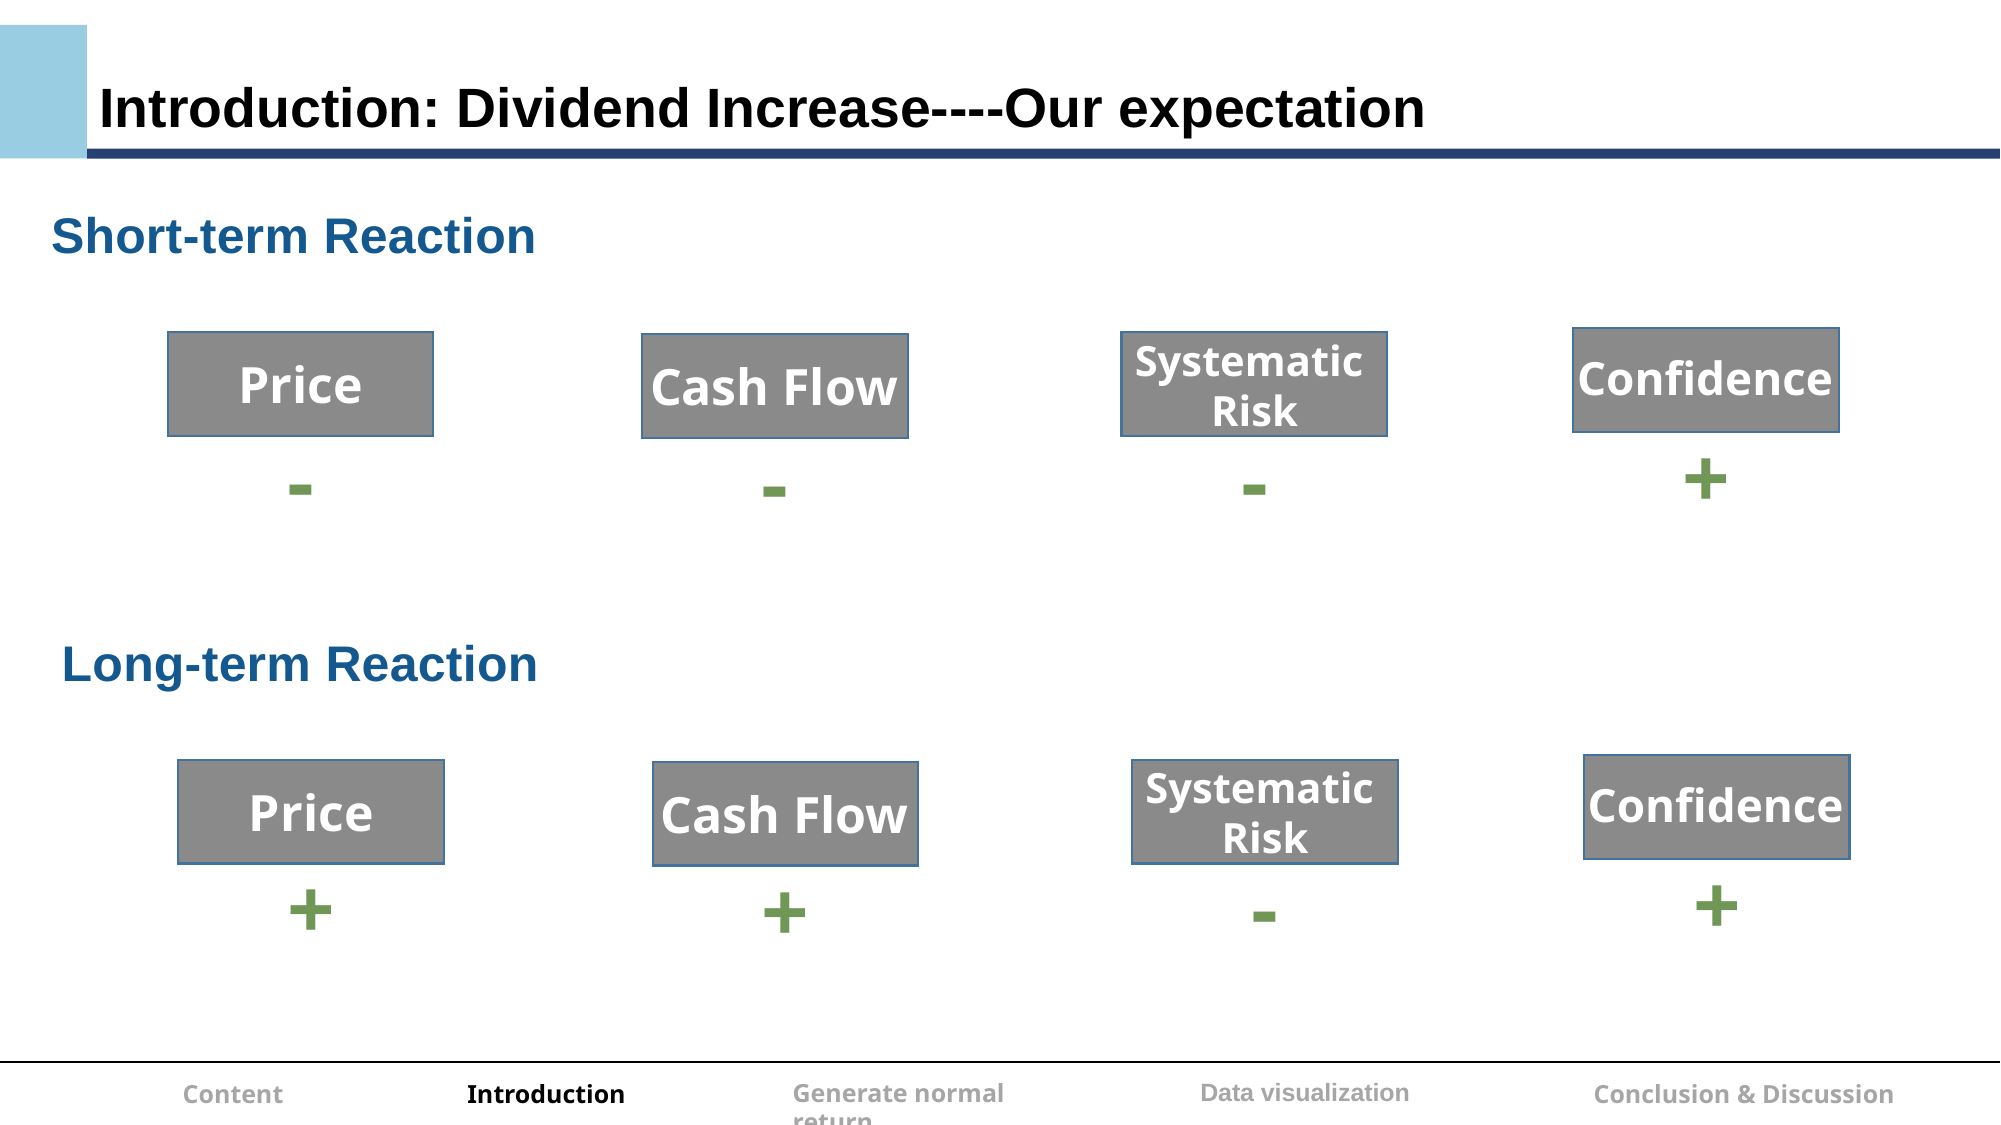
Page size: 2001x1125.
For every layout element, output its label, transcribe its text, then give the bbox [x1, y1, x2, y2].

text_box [1499, 755, 1932, 961]
text_box Short-term Reaction [48, 201, 781, 264]
text_box [87, 148, 2000, 159]
text_box Long-term Reaction [58, 628, 791, 692]
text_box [1038, 327, 1471, 538]
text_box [568, 761, 1001, 968]
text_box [167, 331, 434, 538]
text_box Conclusion & Discussion [1591, 1075, 1900, 1108]
text_box Introduction [465, 1076, 672, 1108]
text_box Data visualization [1200, 1074, 1471, 1107]
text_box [1488, 327, 1922, 534]
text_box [178, 759, 445, 966]
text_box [1049, 754, 1482, 966]
text_box Generate normal return [790, 1074, 1080, 1125]
text_box Introduction: Dividend Increase----Our expectation [84, 64, 2000, 147]
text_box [557, 333, 990, 540]
text_box [0, 24, 87, 159]
text_box Content [180, 1076, 387, 1108]
